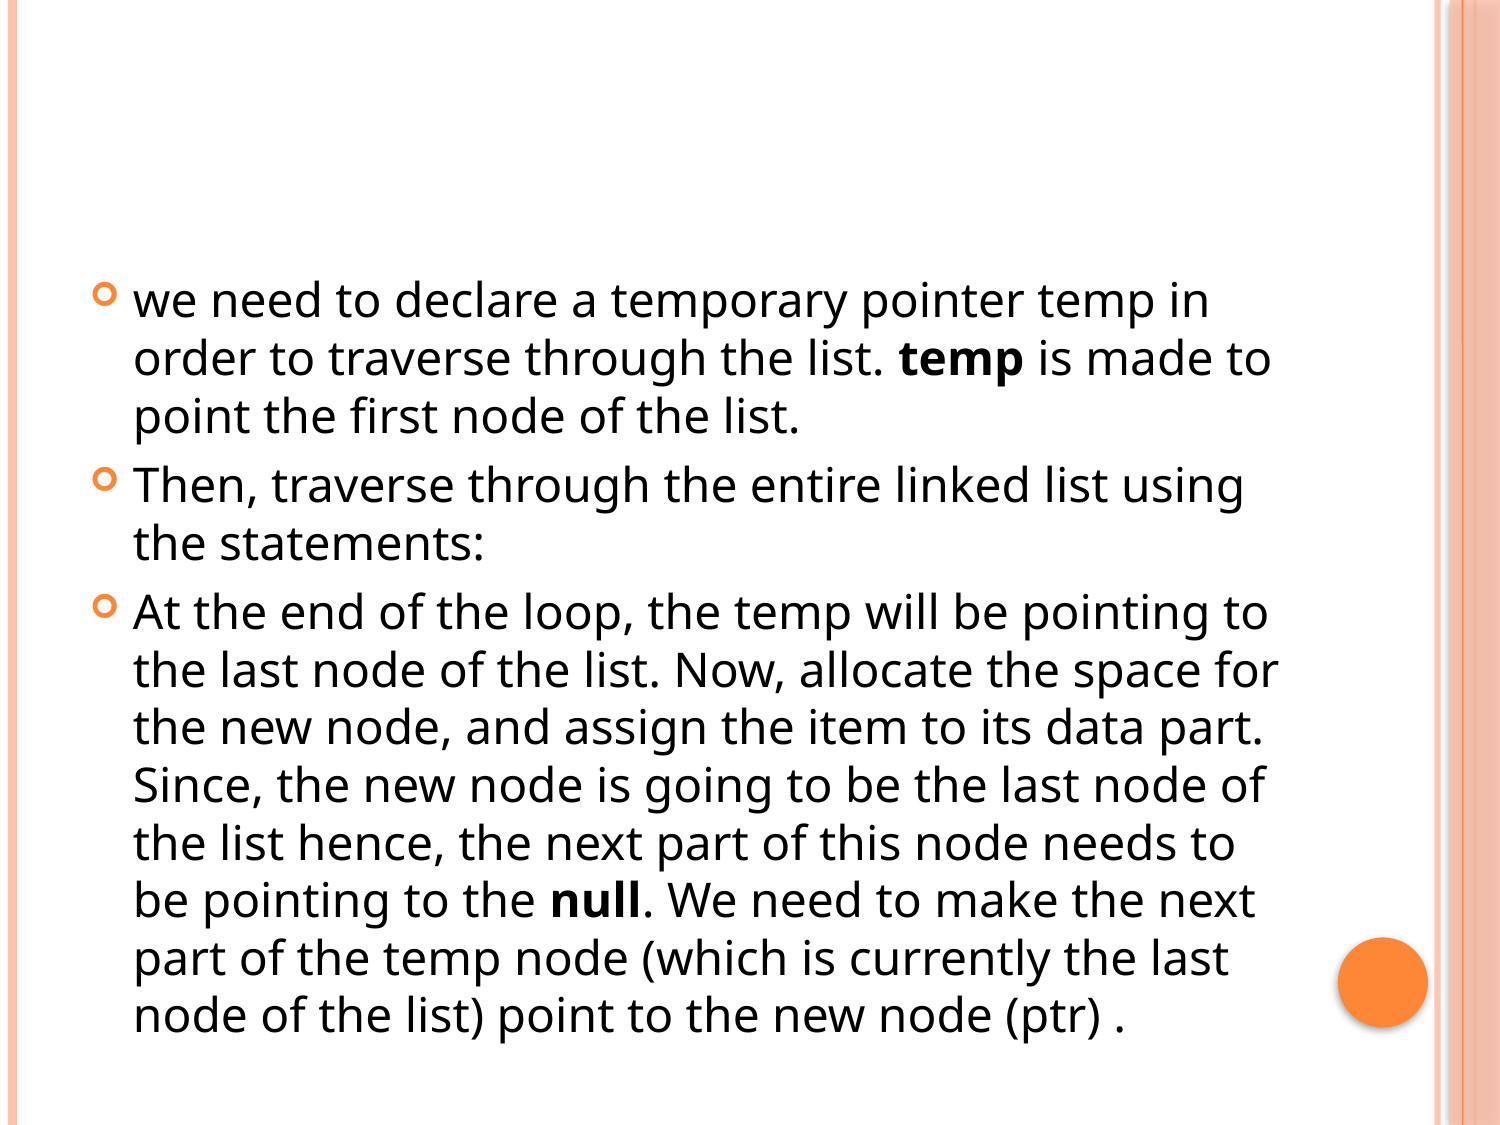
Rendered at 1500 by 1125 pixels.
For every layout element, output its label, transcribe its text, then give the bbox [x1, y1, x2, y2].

list we need to declare a temporary pointer temp in order to traverse through the list. temp is made to point the first node of the list. Then, traverse through the entire linked list using the statements: At the end of the loop, the temp will be pointing to the last node of the list. Now, allocate the space for the new node, and assign the item to its data part. Since, the new node is going to be the last node of the list hence, the next part of this node needs to be pointing to the null. We need to make the next part of the temp node (which is currently the last node of the list) point to the new node (ptr) . [75, 262, 1300, 1062]
